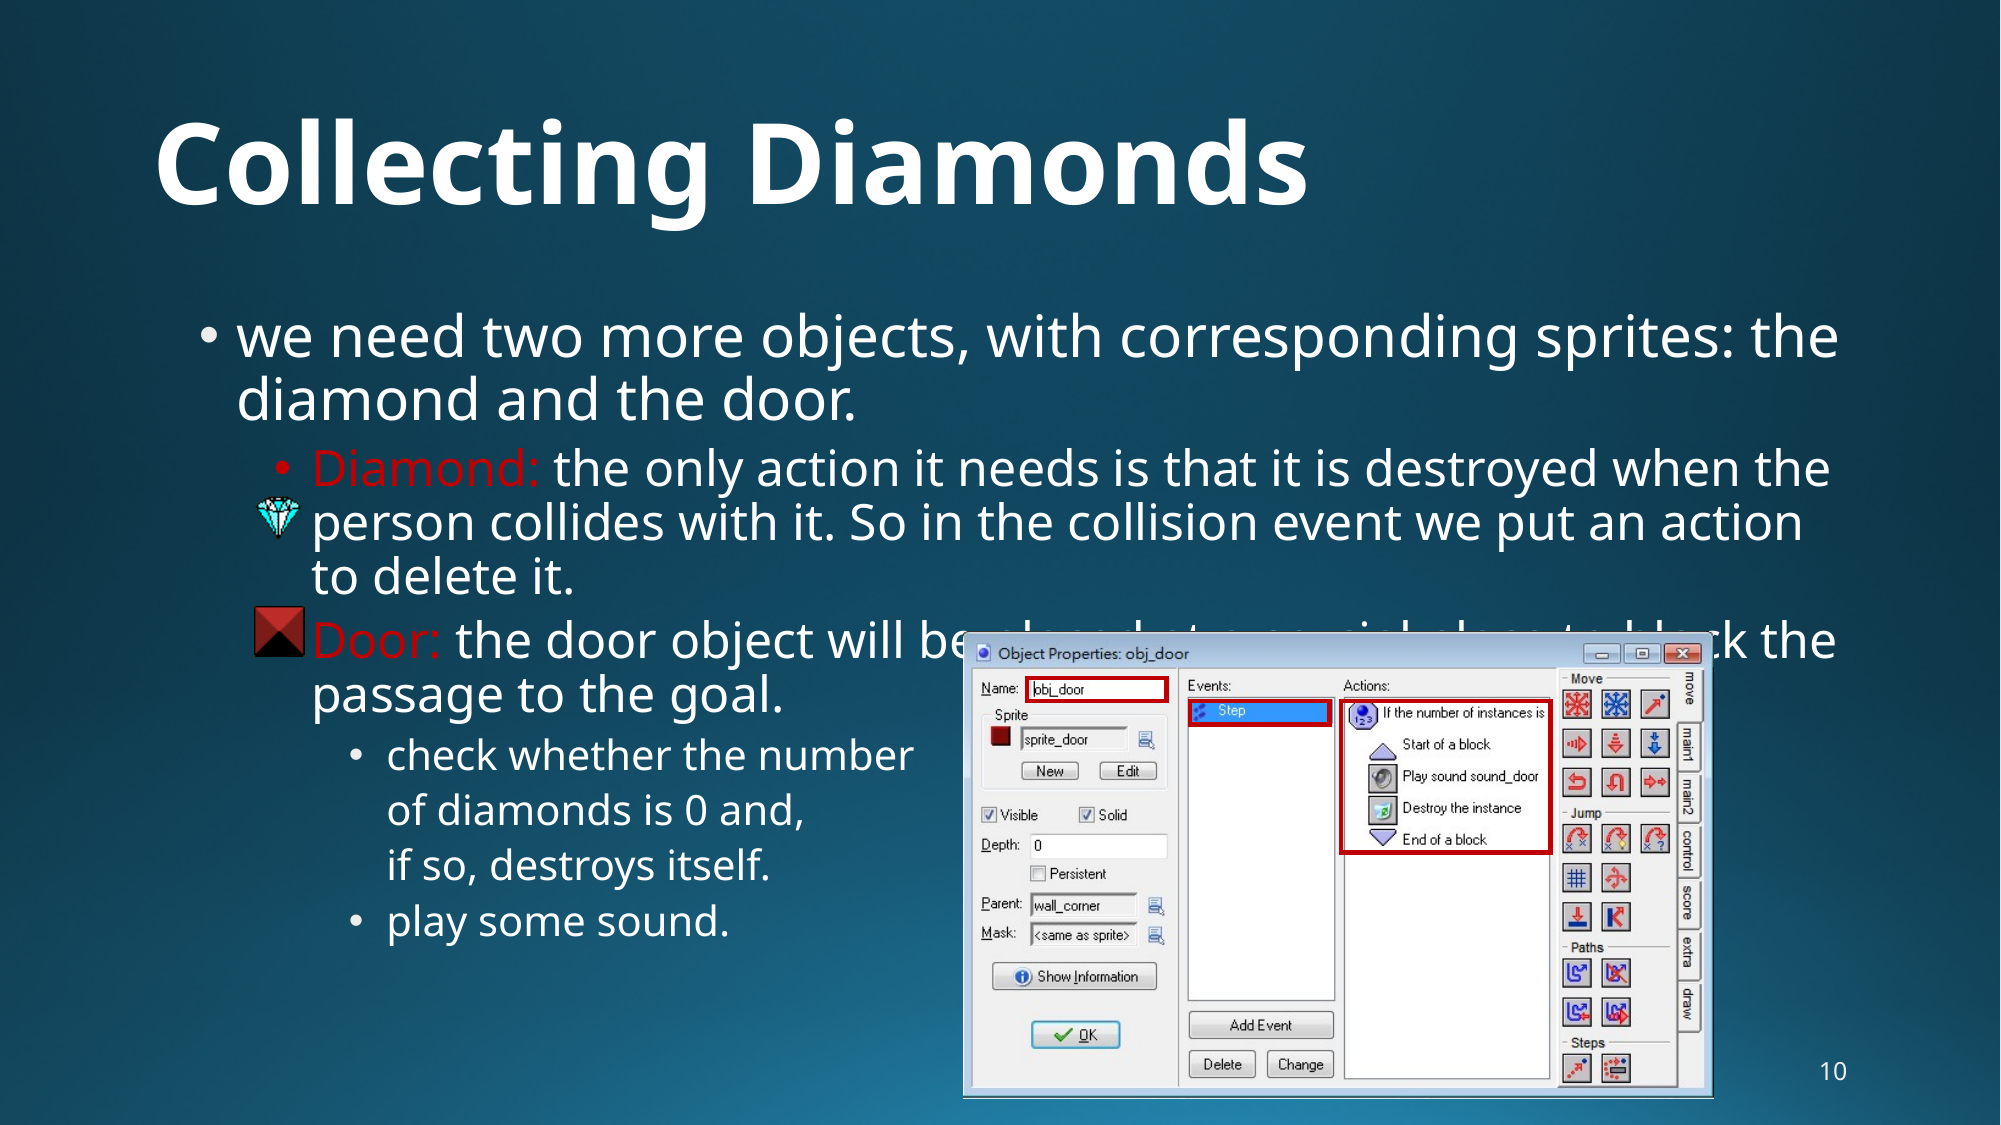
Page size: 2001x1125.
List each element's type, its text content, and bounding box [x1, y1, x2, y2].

slide_number 10 [1412, 1042, 1863, 1103]
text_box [963, 631, 1714, 1099]
list we need two more objects, with corresponding sprites: the diamond and the door. Diamond: the only action it needs is that it is destroyed when the person collides with it. So in the collision event we put an action to delete it. Door: the door object will be placed at a crucial place to block the passage to the goal. check whether the number of diamonds is 0 and, if so, destroys itself. play some sound. [183, 299, 1863, 1014]
picture [0, 0, 2001, 1125]
title Collecting Diamonds [137, 59, 1863, 278]
